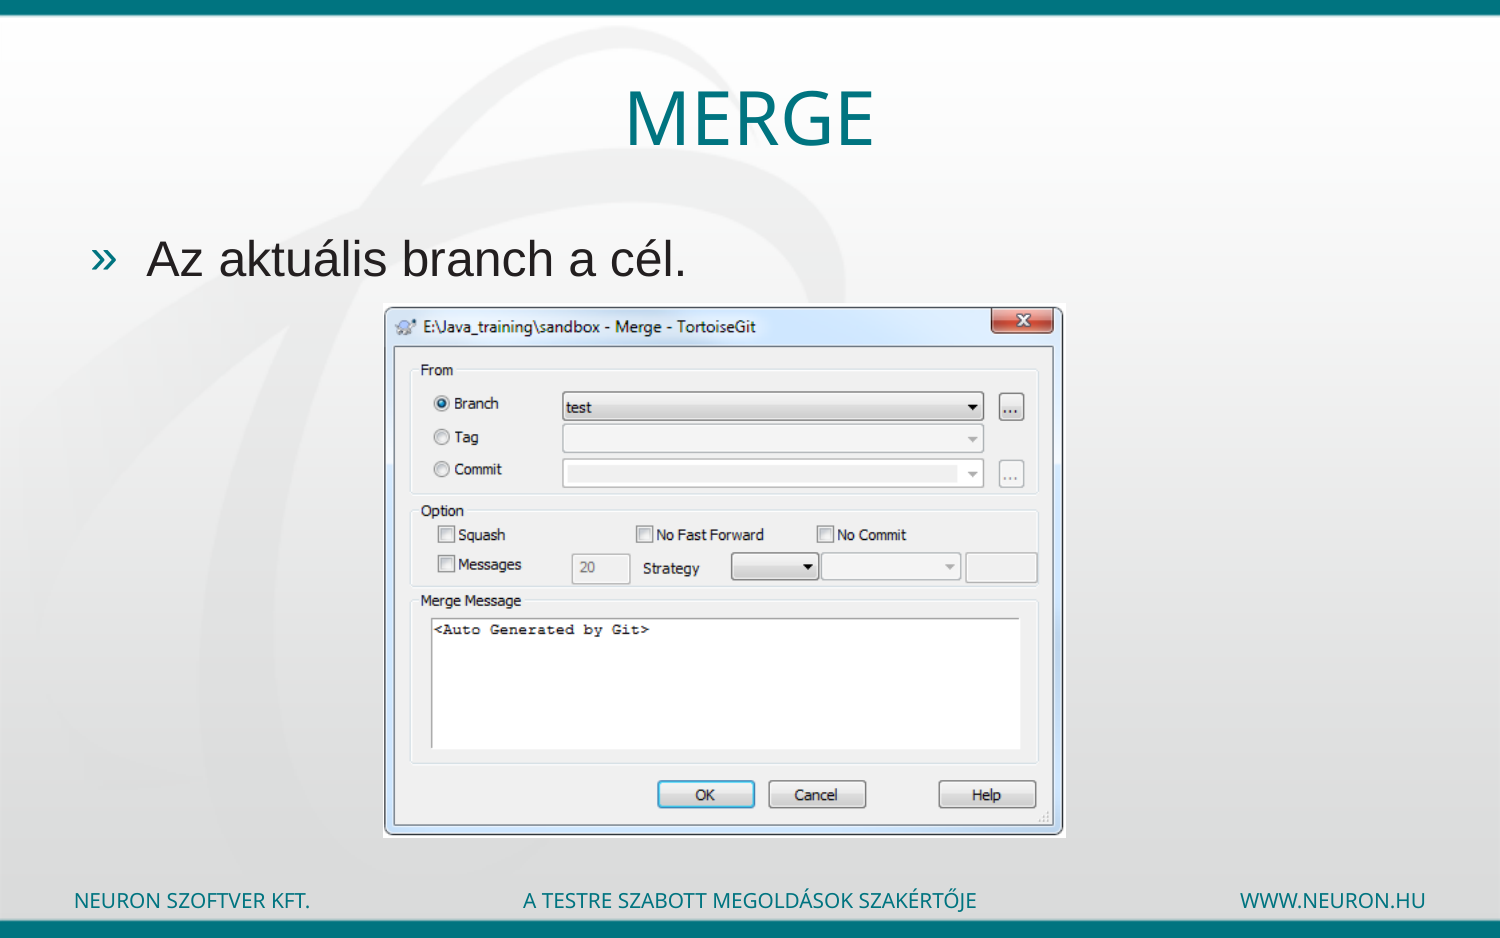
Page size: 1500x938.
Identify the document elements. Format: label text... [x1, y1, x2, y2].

list Az aktuális branch a cél. [75, 218, 1425, 838]
title merge [75, 37, 1425, 194]
picture [0, 0, 1500, 938]
